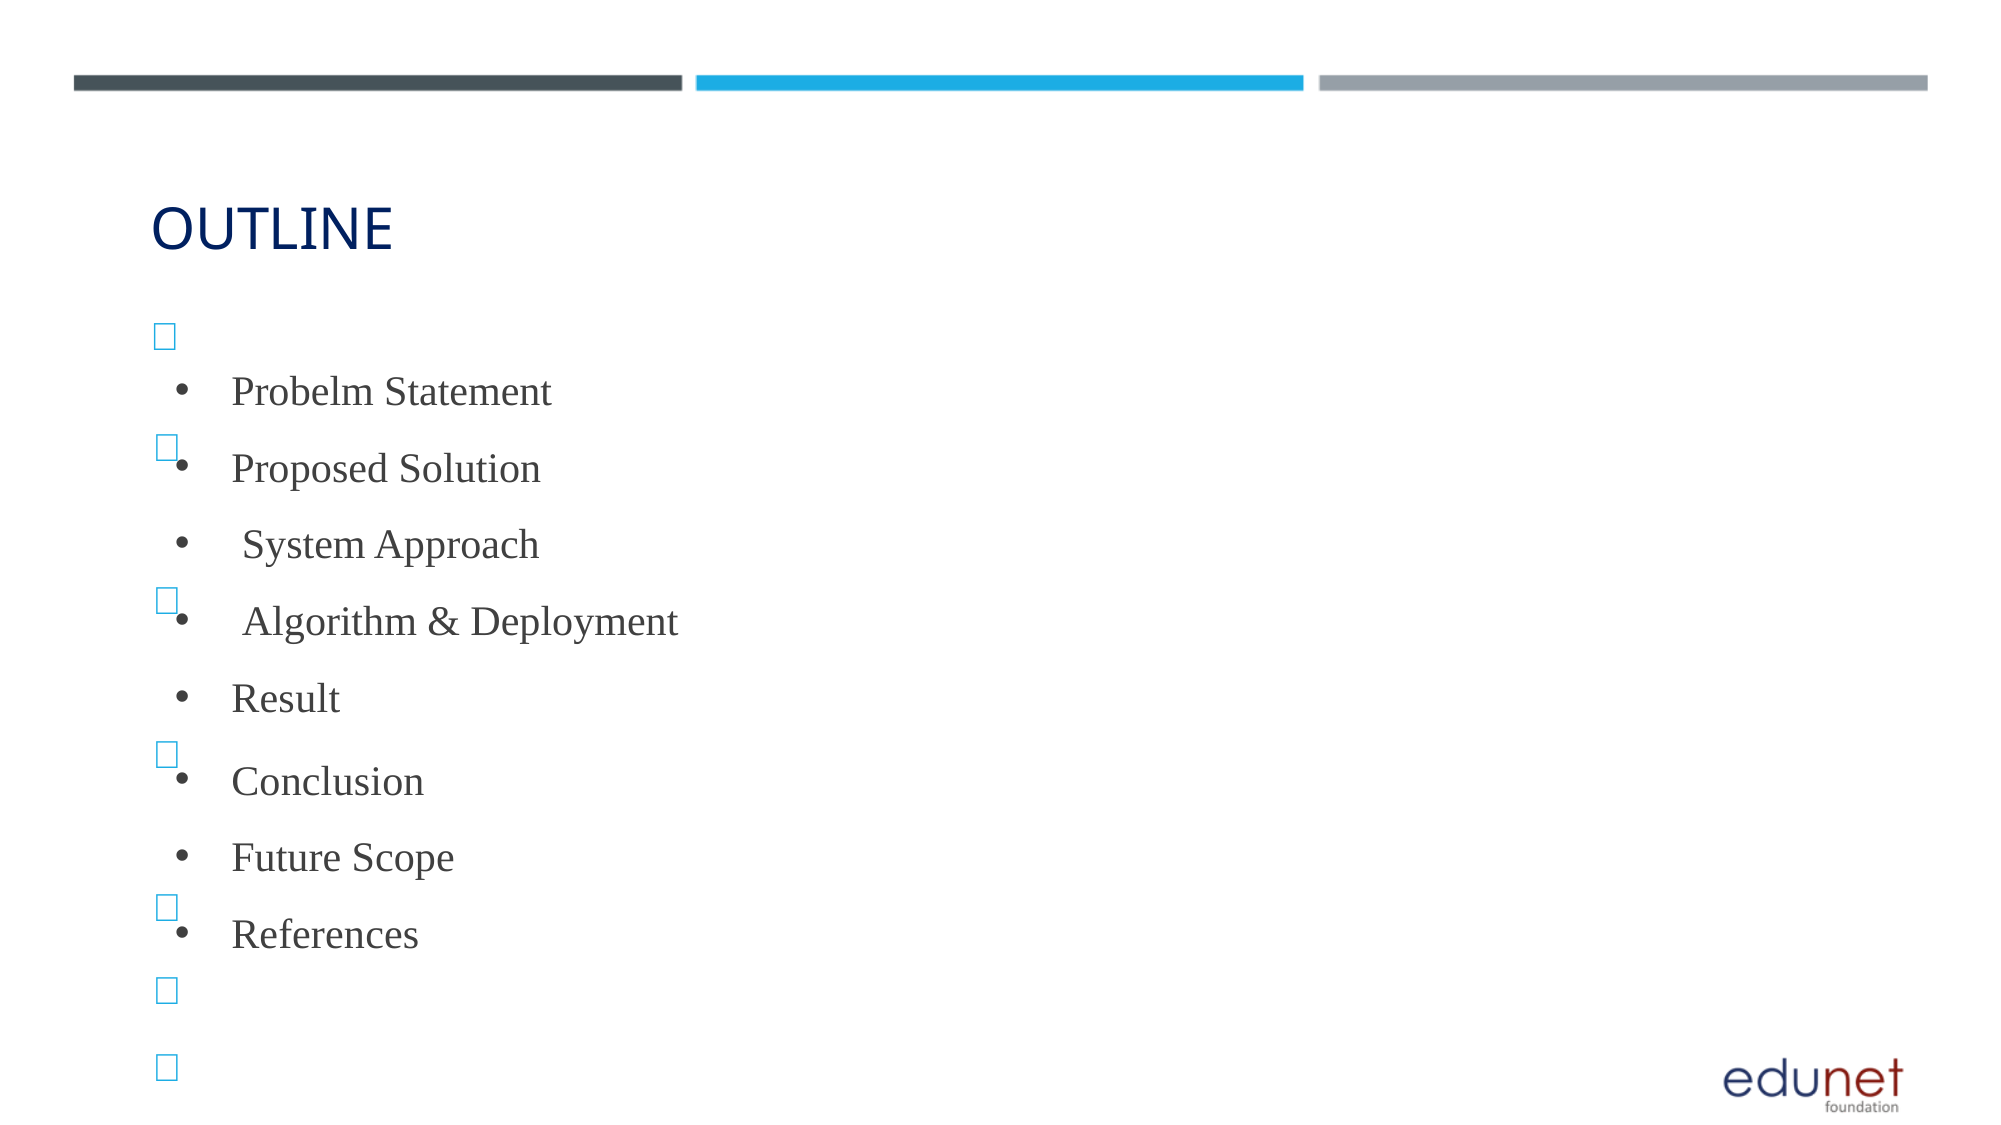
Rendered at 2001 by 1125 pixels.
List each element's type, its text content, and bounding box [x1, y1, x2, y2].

text_box [1720, 1056, 1905, 1116]
text_box        [152, 392, 175, 1125]
text_box Probelm Statement Proposed Solution System Approach Algorithm & Deployment Result Conclusion Future Scope References [175, 337, 807, 957]
text_box [62, 64, 1937, 102]
text_box OUTLINE  [150, 152, 878, 359]
